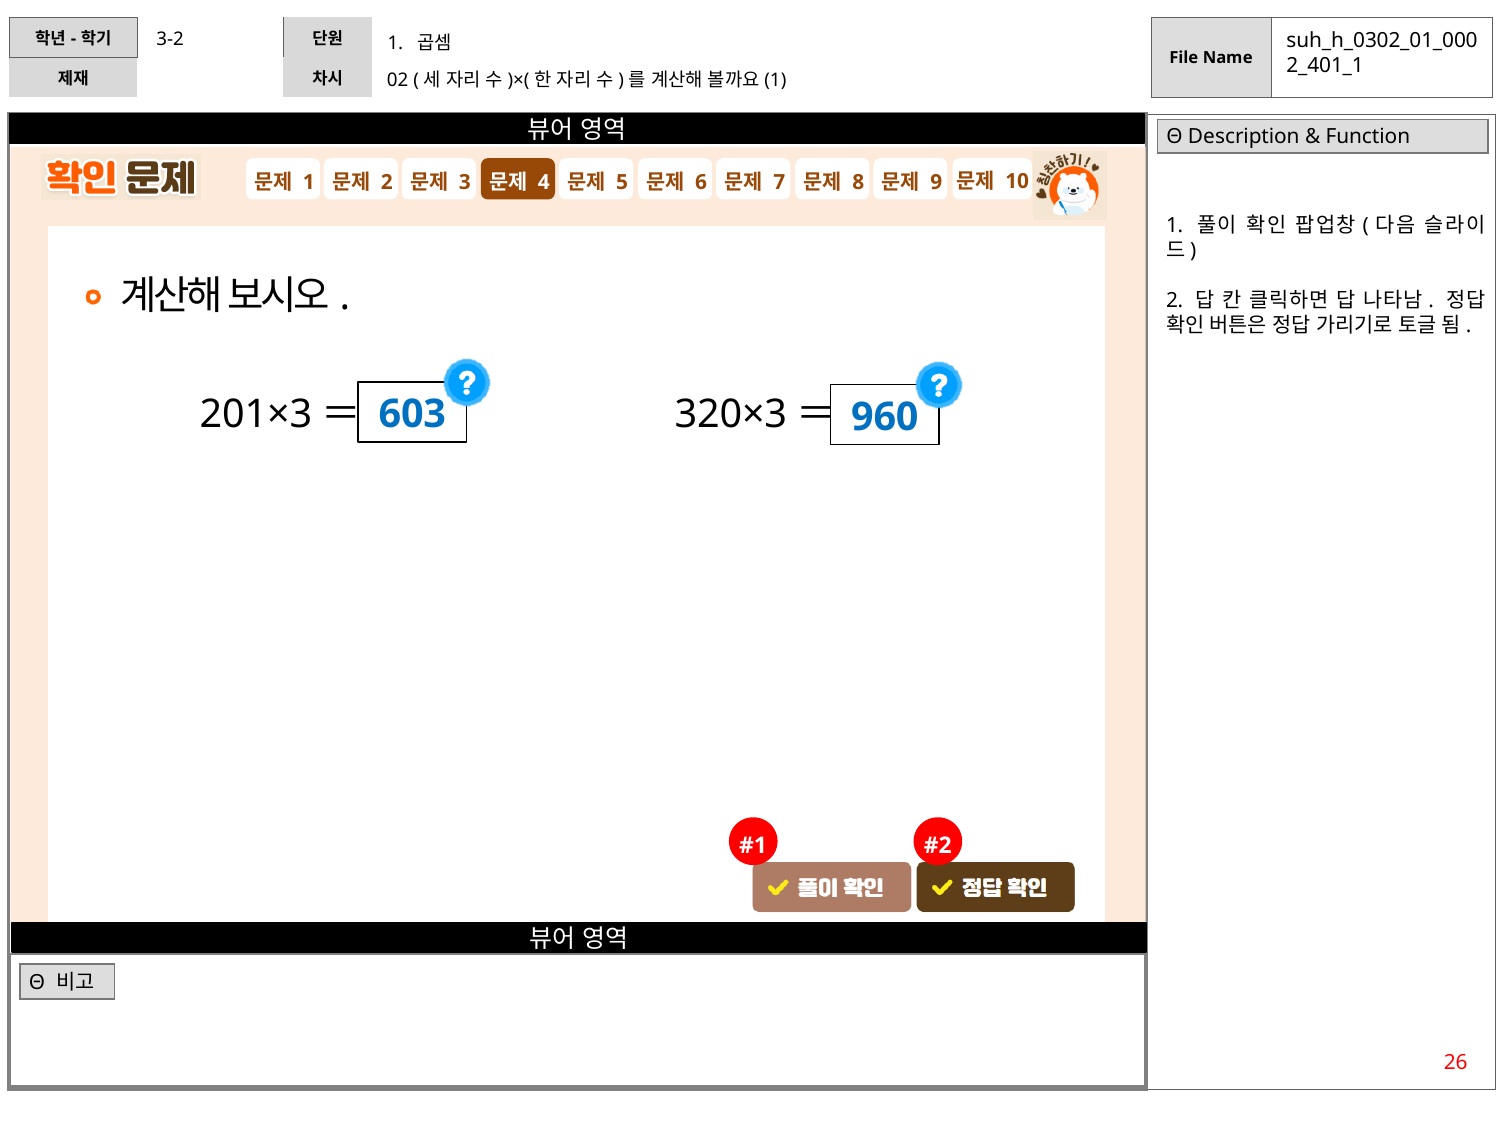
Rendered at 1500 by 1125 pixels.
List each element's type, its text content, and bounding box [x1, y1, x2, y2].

text_box #1 [726, 815, 780, 866]
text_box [239, 147, 1052, 200]
picture [41, 154, 201, 200]
text_box 320×3＝ [674, 382, 825, 442]
picture [1033, 151, 1107, 220]
text_box [0, 0, 1500, 75]
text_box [830, 355, 969, 445]
text_box #2 [911, 815, 965, 857]
text_box 201×3＝ [199, 382, 352, 442]
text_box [357, 353, 497, 443]
text_box 1. 풀이 확인 팝업창(다음 슬라이드) 2. 답 칸 클릭하면 답 나타남. 정답 확인 버튼은 정답 가리기로 토글 됨. [1151, 179, 1500, 369]
text_box 계산해 보시오. [105, 263, 1109, 326]
picture [915, 858, 1078, 913]
table_header Θ Description & Function [1158, 120, 1487, 152]
picture [82, 285, 103, 307]
picture [749, 858, 912, 914]
text_box suh_h_0302_01_0002_401_1 [1271, 18, 1500, 84]
